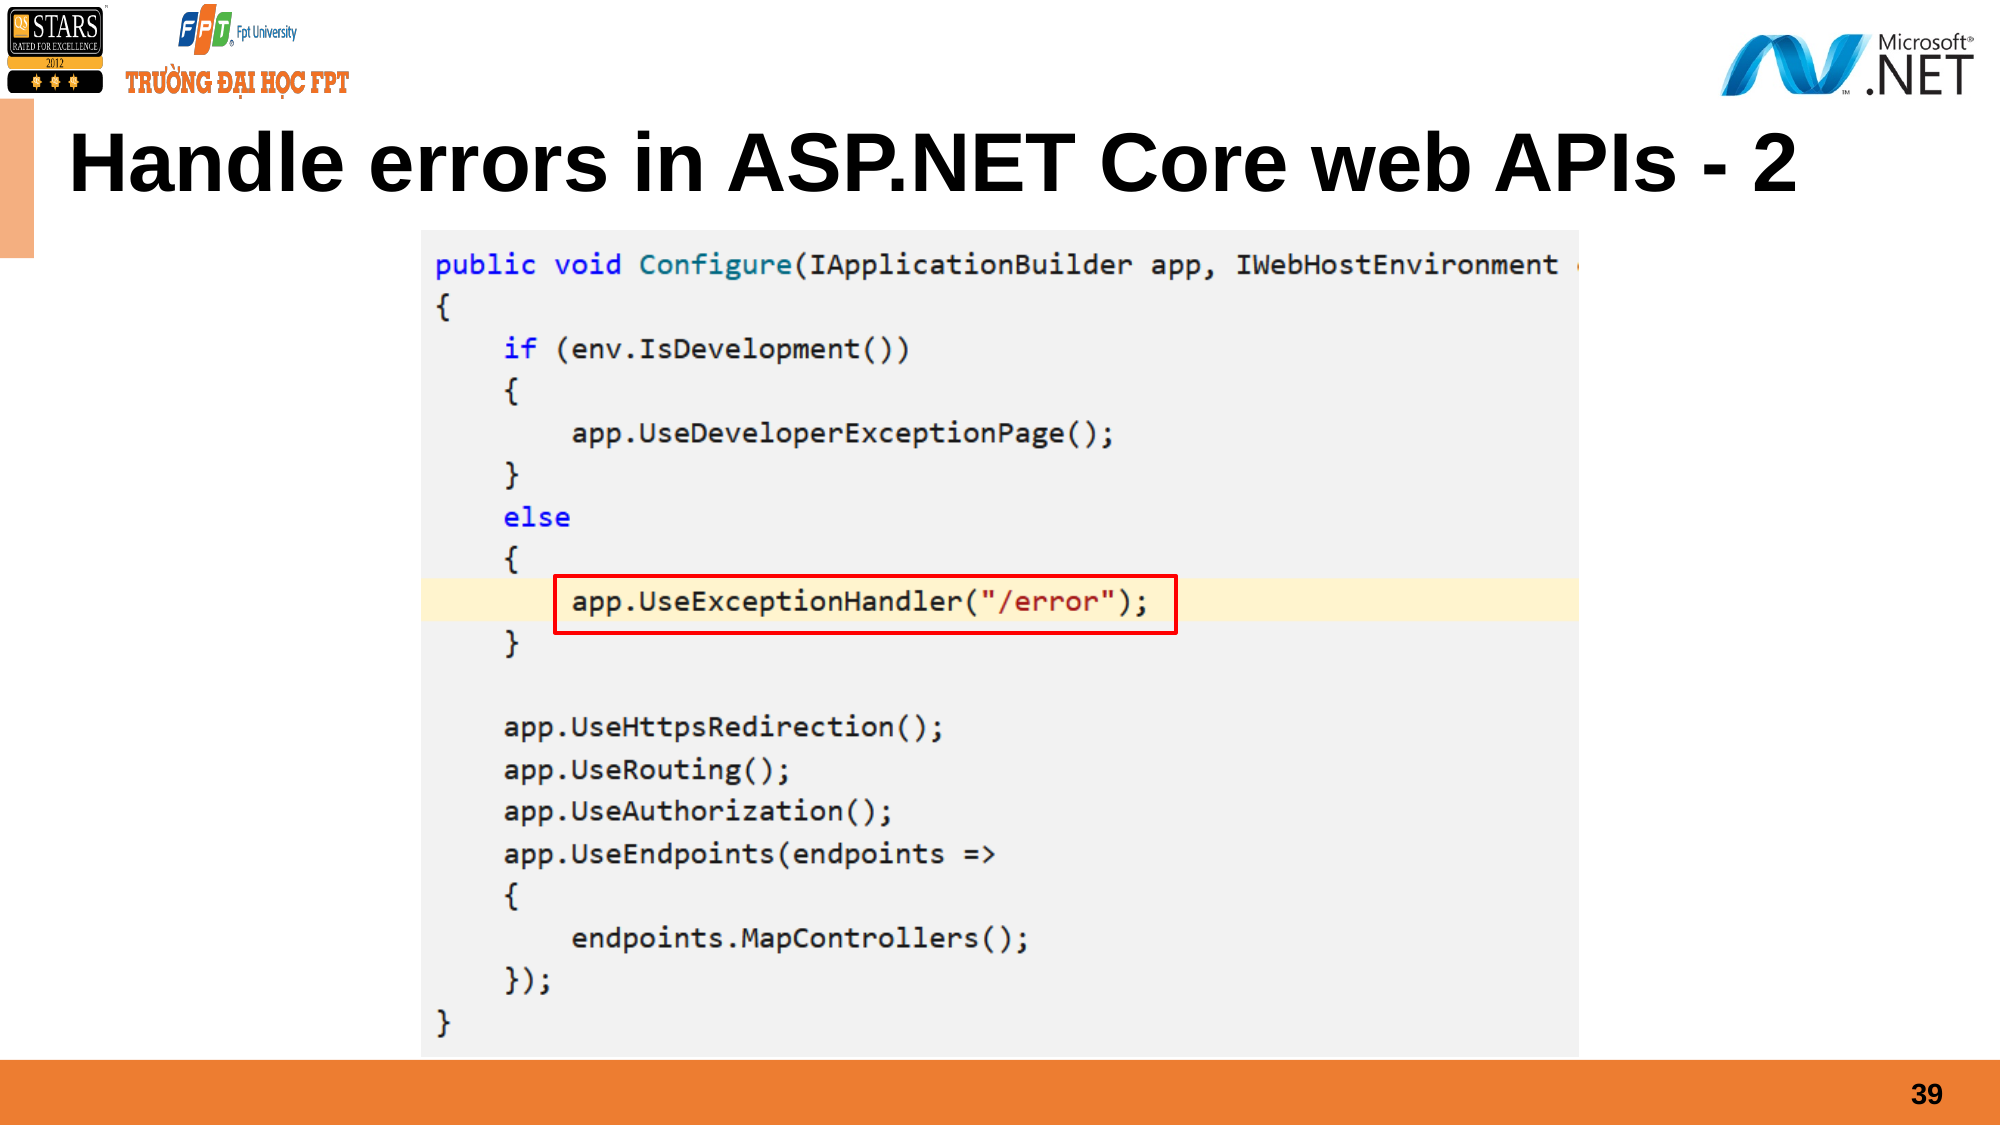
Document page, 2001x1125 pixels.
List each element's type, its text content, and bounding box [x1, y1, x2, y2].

title Handle errors in ASP.NET Core web APIs - 2 [53, 111, 2000, 218]
picture [420, 230, 1579, 1057]
slide_number 39 [1508, 1063, 1959, 1123]
picture [7, 4, 349, 99]
picture [1685, 0, 2001, 129]
